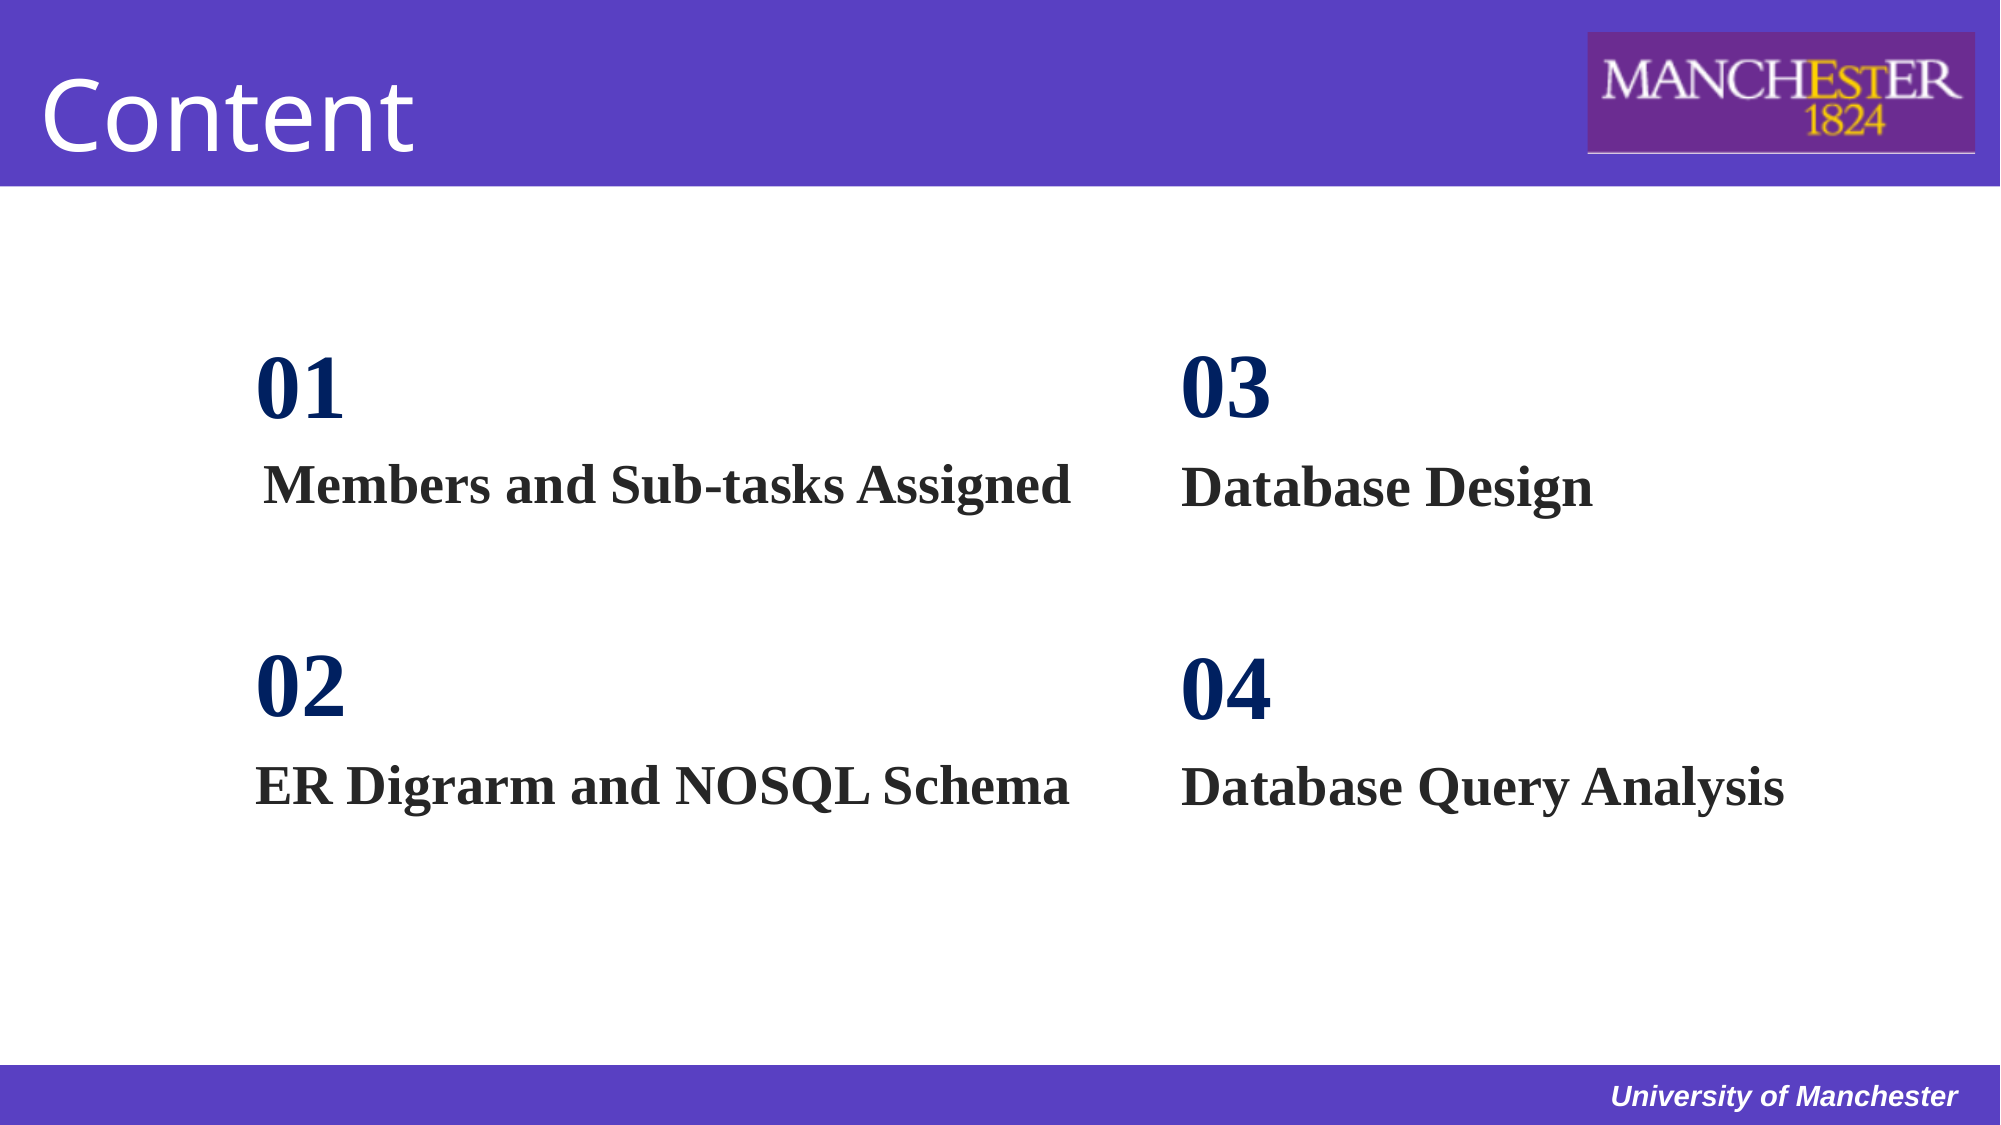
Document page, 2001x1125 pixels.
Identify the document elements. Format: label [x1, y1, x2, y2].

picture [1587, 32, 1976, 154]
